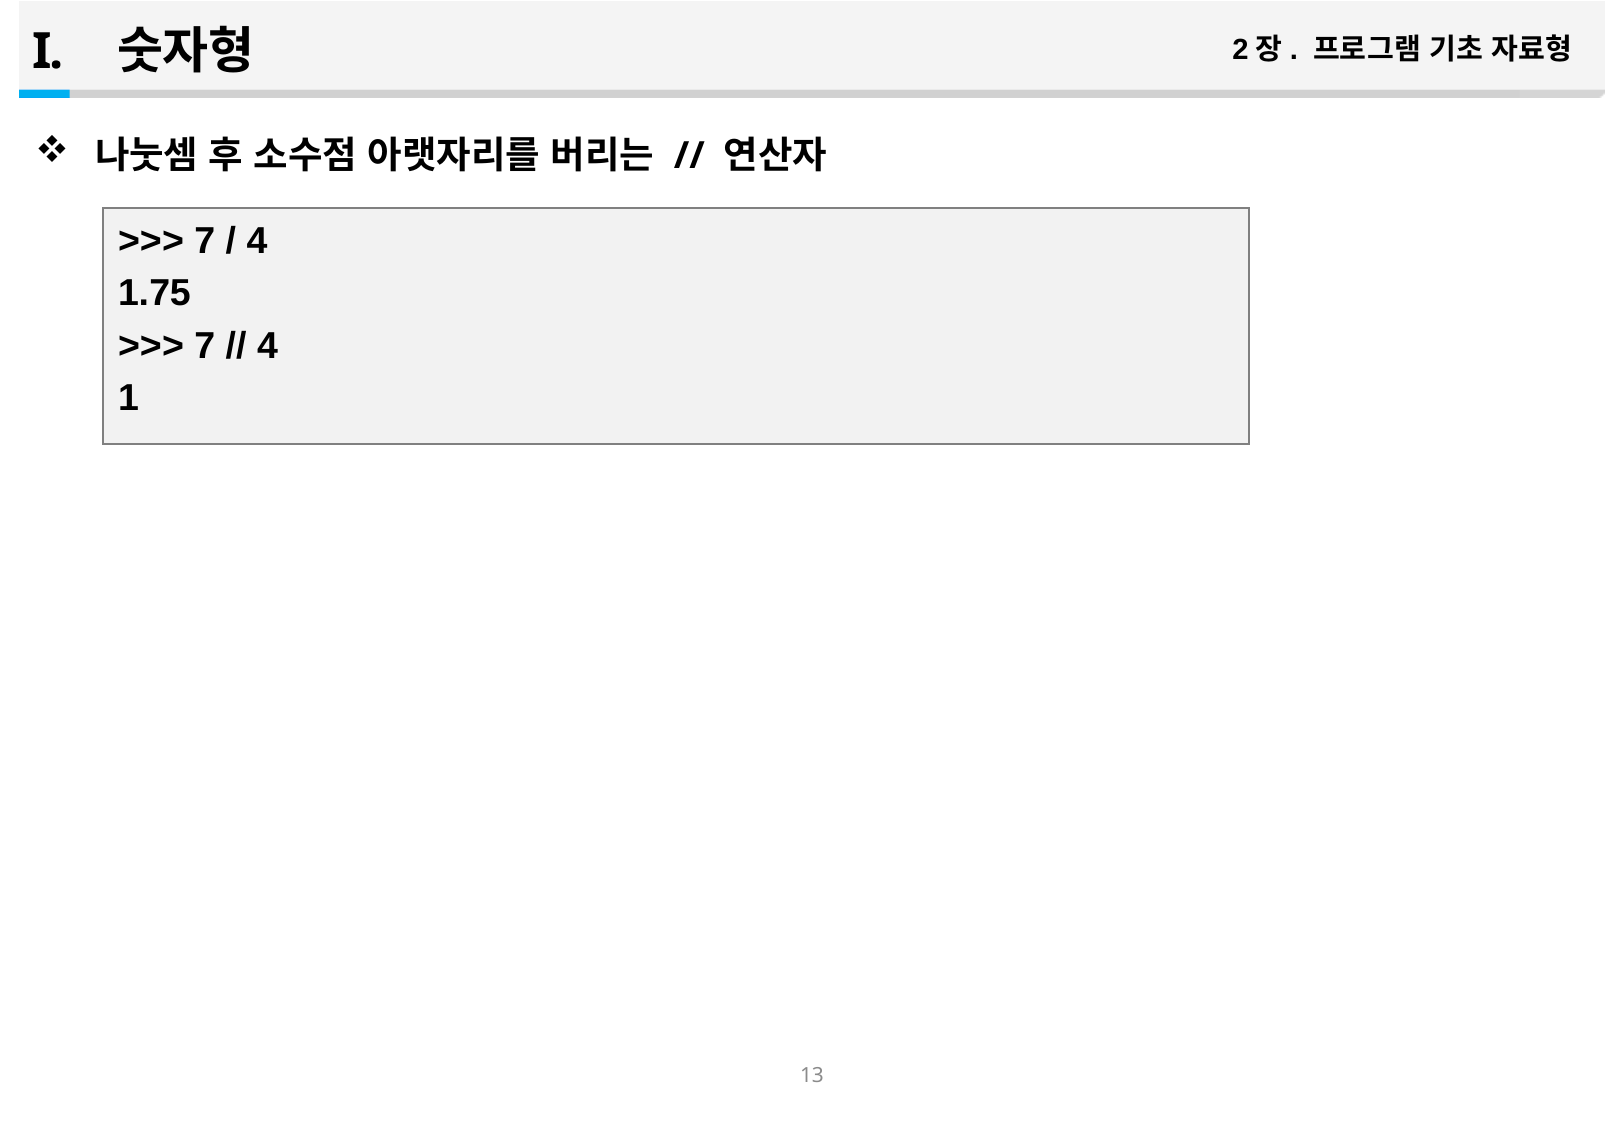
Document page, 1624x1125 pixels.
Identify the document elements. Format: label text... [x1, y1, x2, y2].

text_box 2장. 프로그램 기초 자료형 [1217, 22, 1596, 73]
text_box >>> 7 / 4 1.75 >>> 7 // 4 1 [103, 208, 1250, 445]
list 숫자형 [17, 11, 1167, 85]
picture [19, 1, 1605, 98]
slide_number 12 [622, 1045, 1002, 1106]
text_box 나눗셈 후 소수점 아랫자리를 버리는 // 연산자 [20, 123, 1602, 184]
